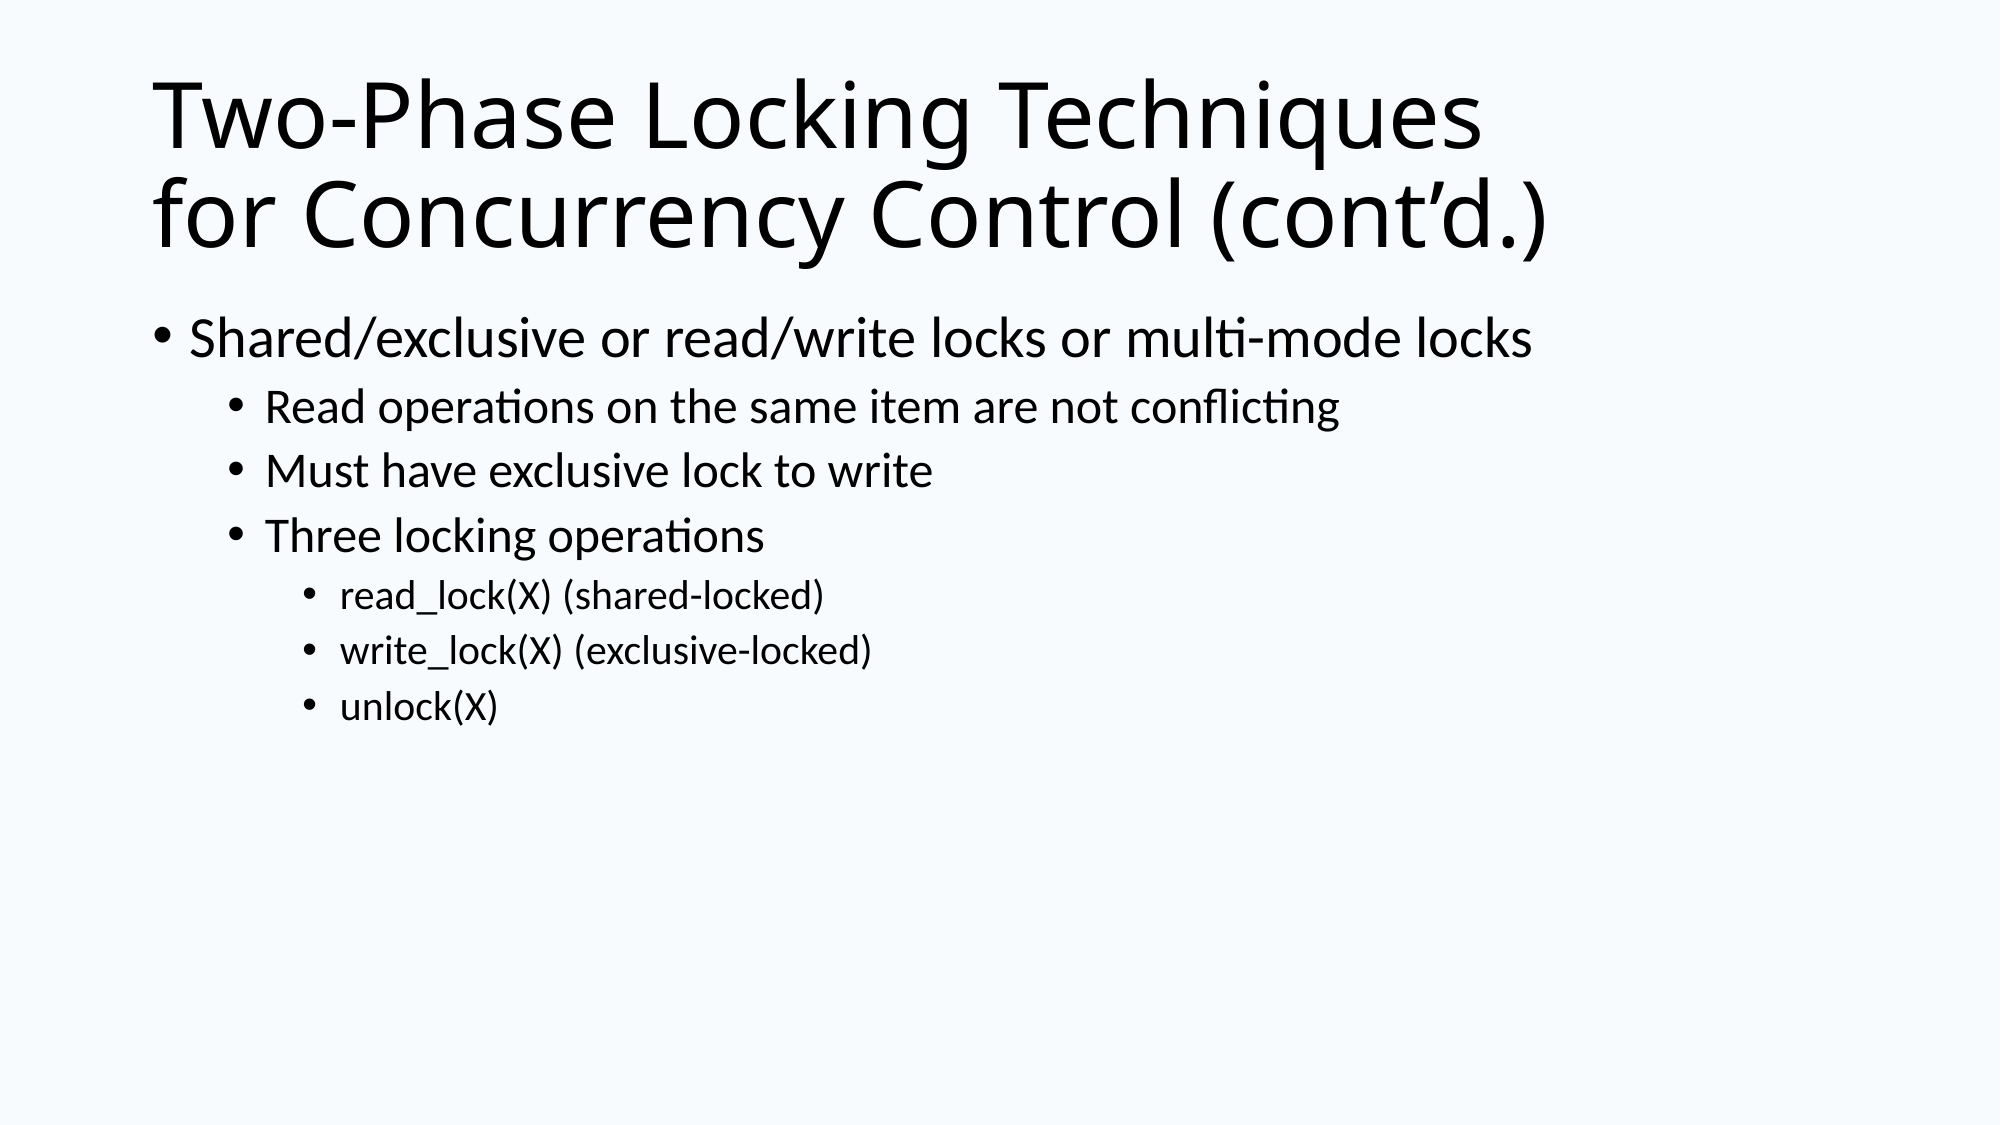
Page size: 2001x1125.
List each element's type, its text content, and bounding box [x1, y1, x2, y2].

list Shared/exclusive or read/write locks or multi-mode locks Read operations on the same item are not conflicting Must have exclusive lock to write Three locking operations read_lock(X) (shared-locked) write_lock(X) (exclusive-locked) unlock(X) [137, 299, 1863, 1014]
title Two-Phase Locking Techniques for Concurrency Control (cont’d.) [137, 59, 1863, 278]
